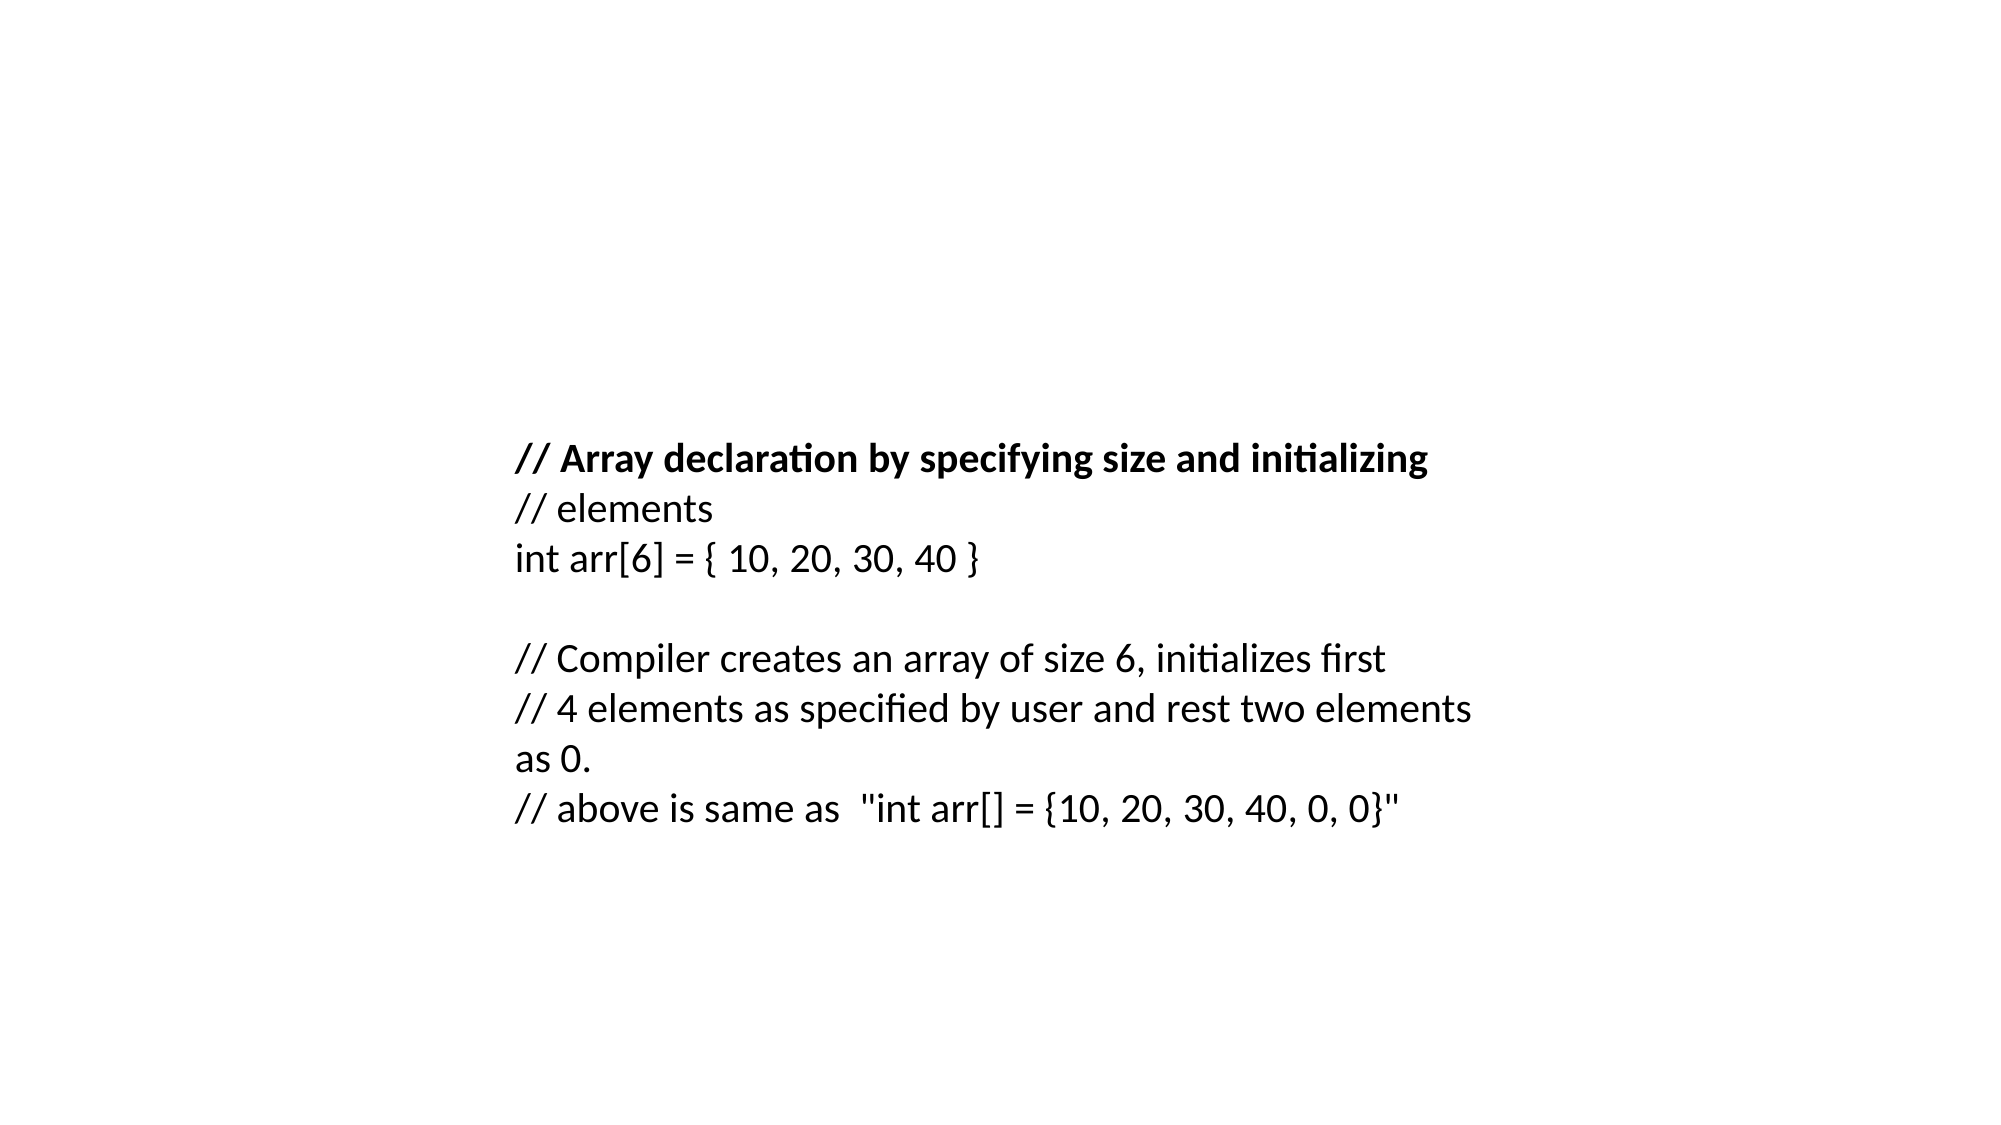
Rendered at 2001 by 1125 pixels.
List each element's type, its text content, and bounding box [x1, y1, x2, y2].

text_box // Array declaration by specifying size and initializing // elements int arr[6] = { 10, 20, 30, 40 } // Compiler creates an array of size 6, initializes first // 4 elements as specified by user and rest two elements as 0. // above is same as "int arr[] = {10, 20, 30, 40, 0, 0}" [500, 373, 1500, 839]
